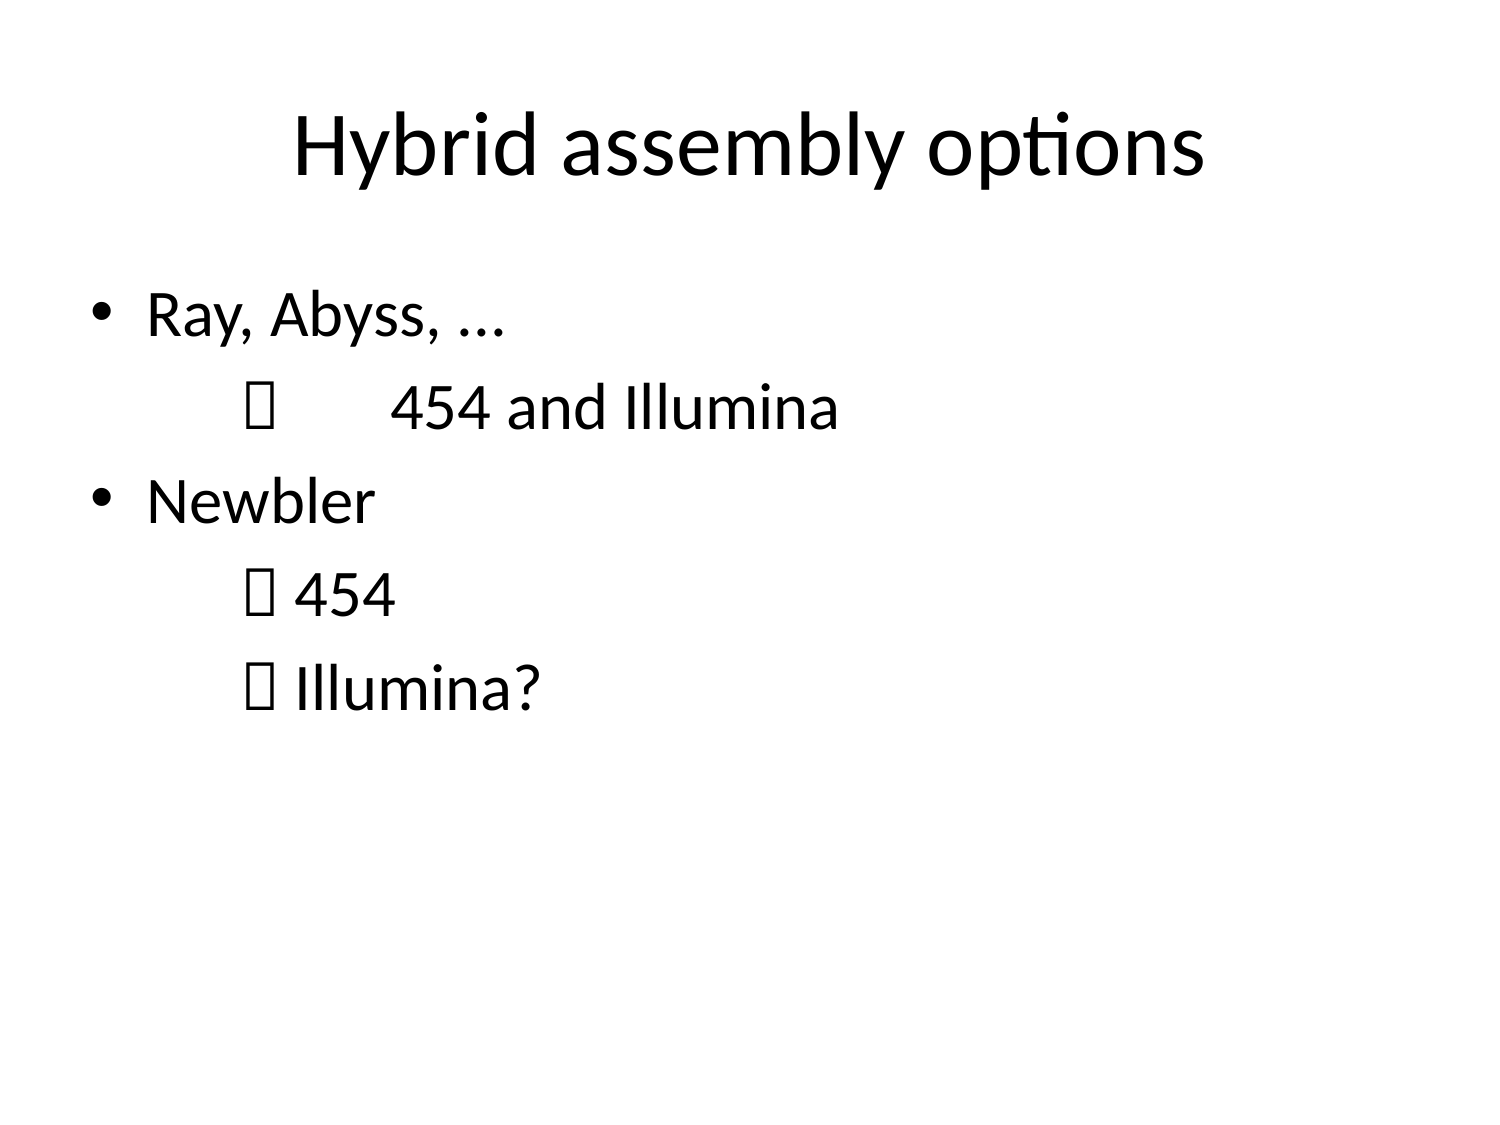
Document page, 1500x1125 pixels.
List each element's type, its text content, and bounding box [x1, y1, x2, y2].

list Ray, Abyss, ...  454 and Illumina Newbler  454  Illumina? [75, 262, 1425, 1005]
title Hybrid assembly options [75, 45, 1425, 233]
